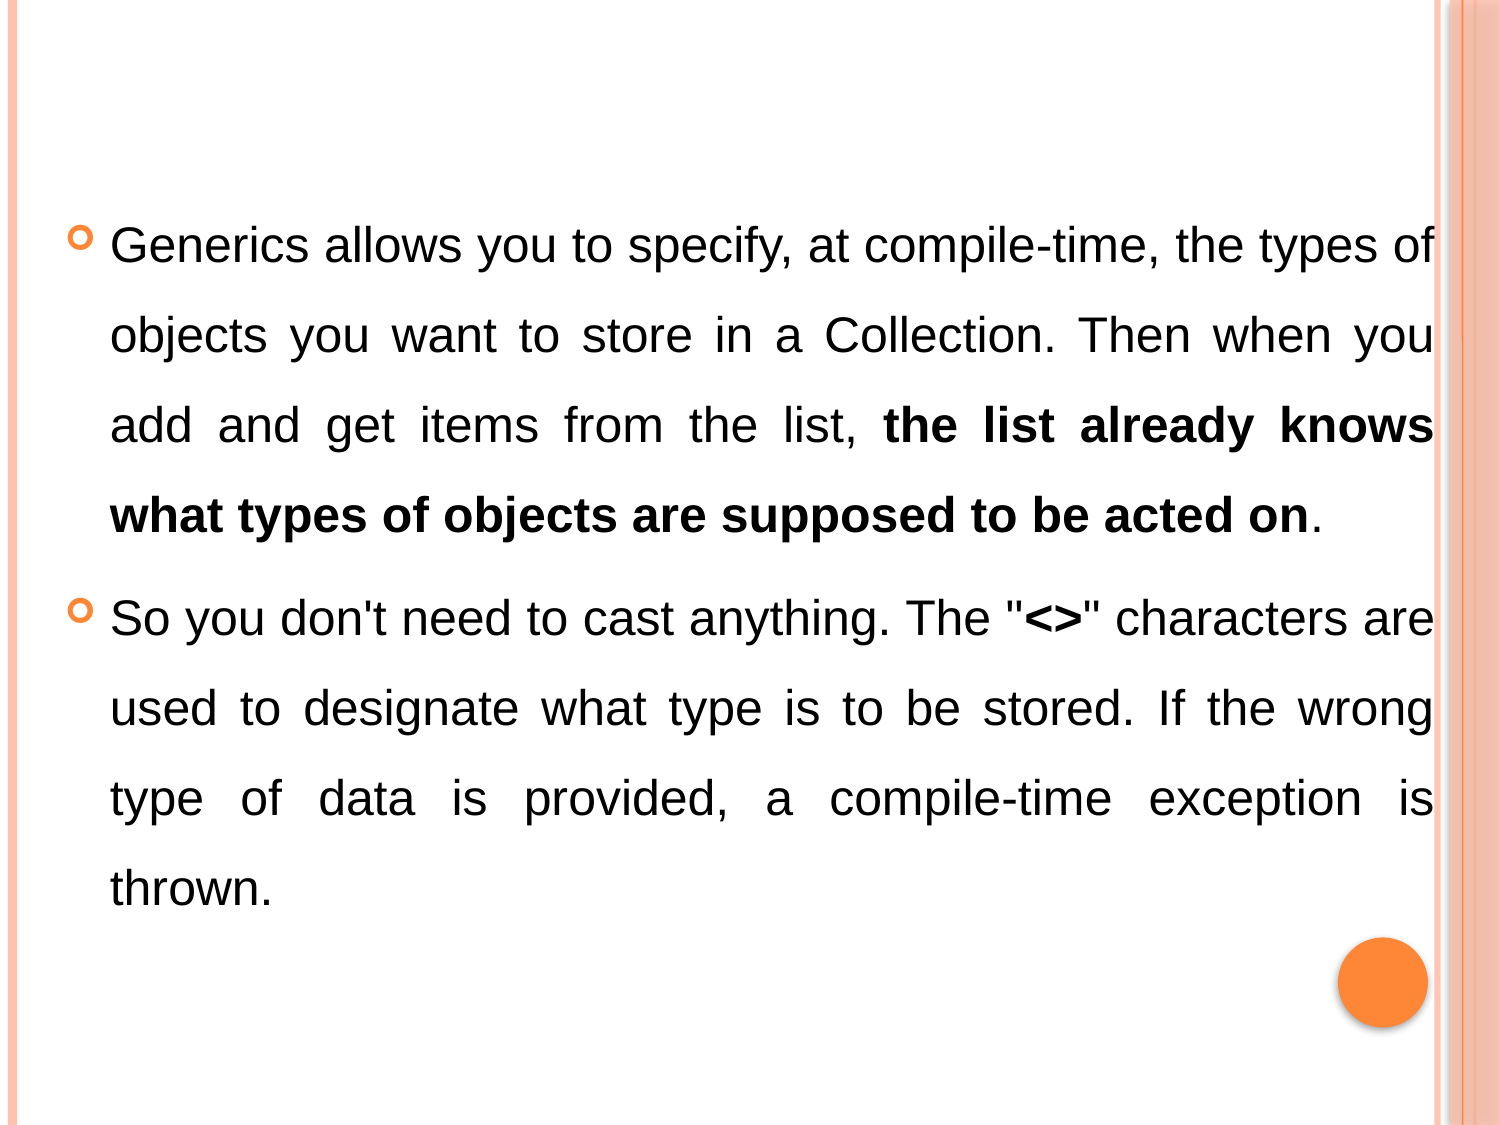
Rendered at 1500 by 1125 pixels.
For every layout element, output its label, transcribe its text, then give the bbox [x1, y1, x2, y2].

list Generics allows you to specify, at compile-time, the types of objects you want to store in a Collection. Then when you add and get items from the list, the list already knows what types of objects are supposed to be acted on. So you don't need to cast anything. The "<>" characters are used to designate what type is to be stored. If the wrong type of data is provided, a compile-time exception is thrown. [50, 174, 1450, 1088]
